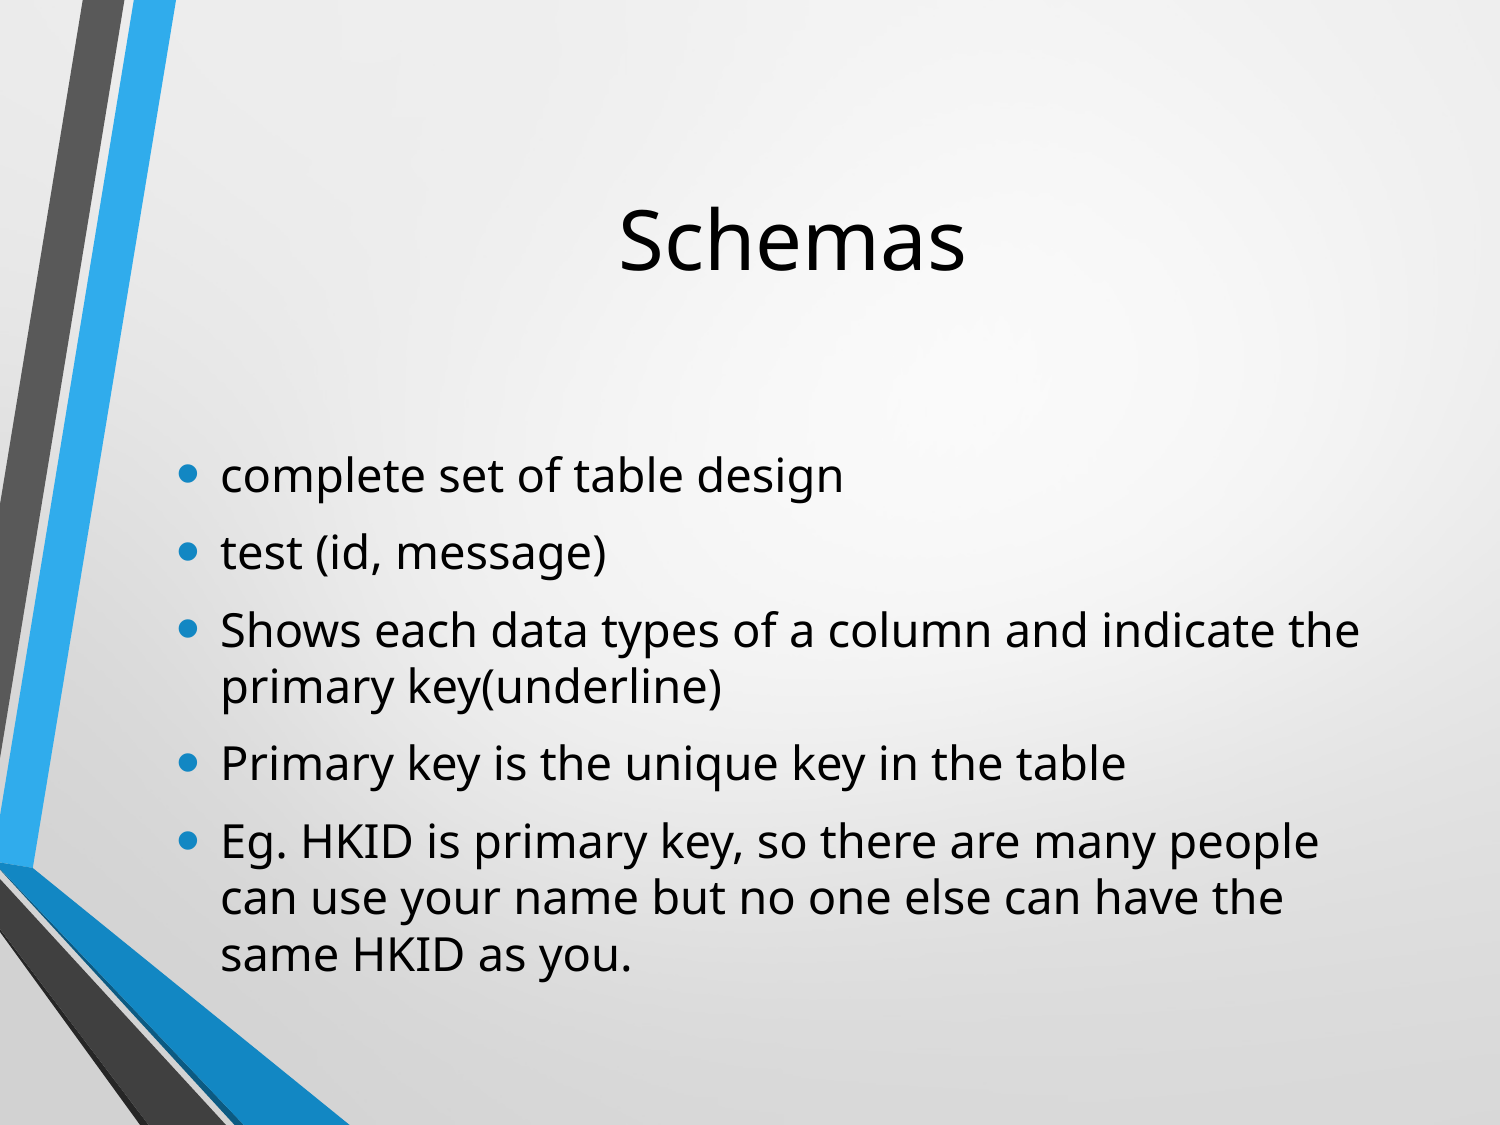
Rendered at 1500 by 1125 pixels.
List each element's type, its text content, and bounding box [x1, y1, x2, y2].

list complete set of table design test (id, message) Shows each data types of a column and indicate the primary key(underline) Primary key is the unique key in the table Eg. HKID is primary key, so there are many people can use your name but no one else can have the same HKID as you. [161, 437, 1425, 989]
title Schemas [161, 75, 1425, 400]
